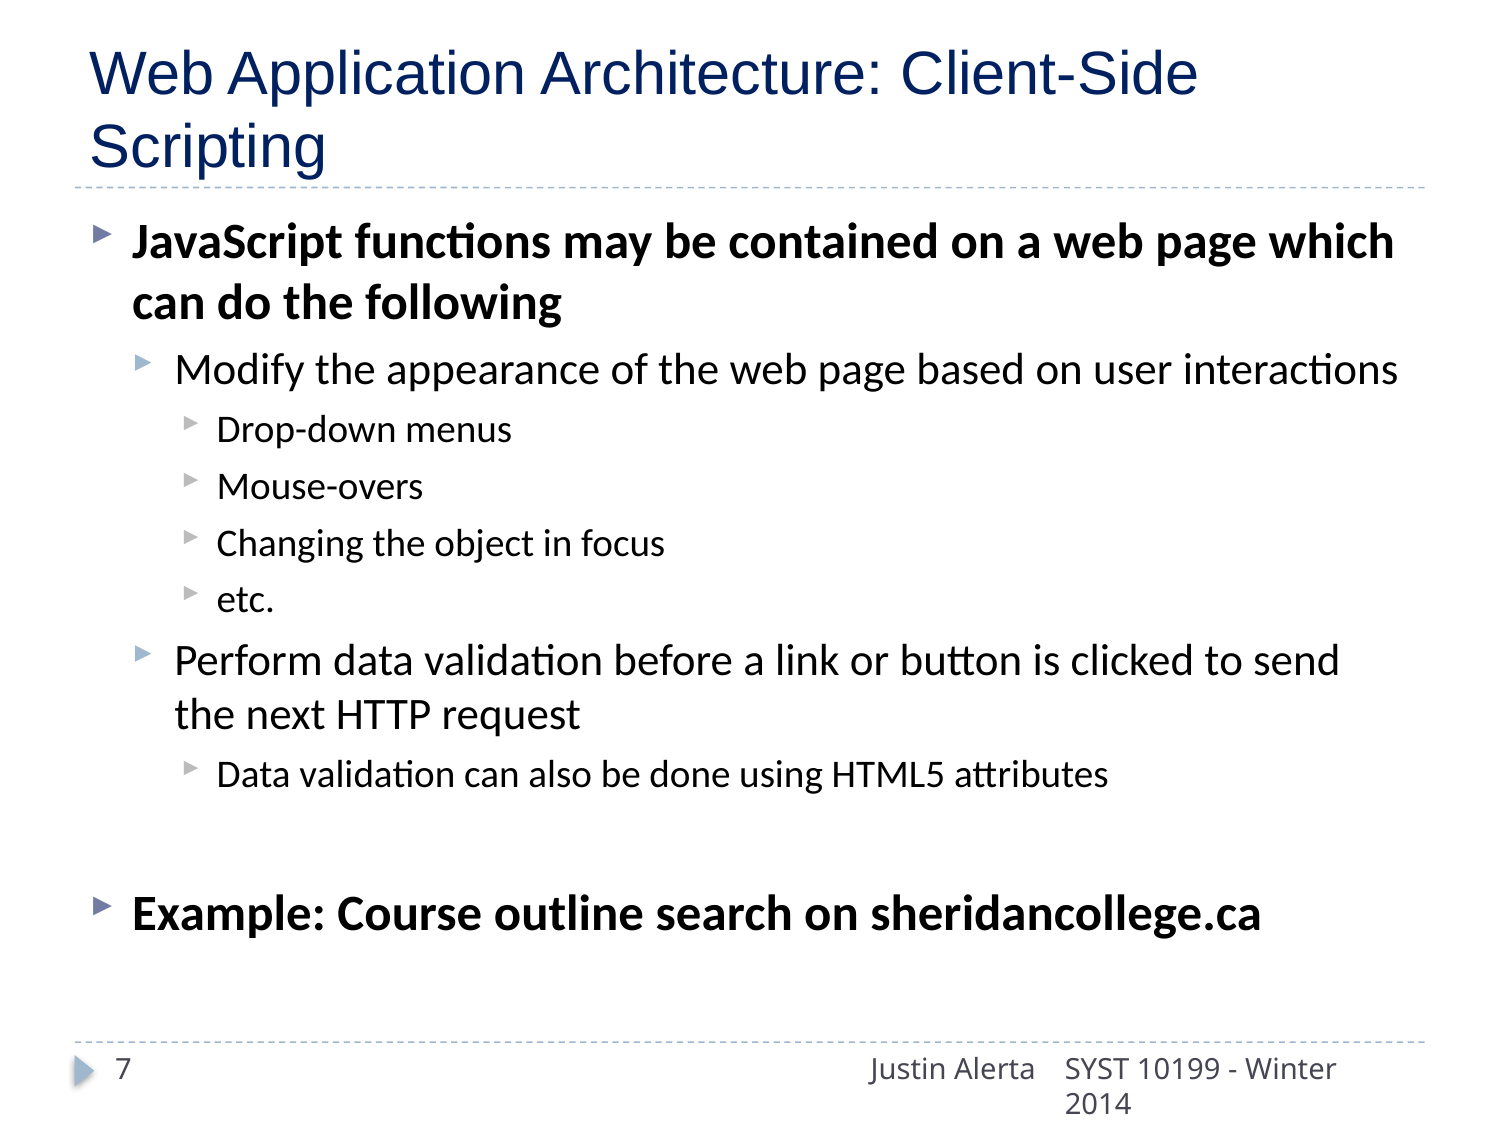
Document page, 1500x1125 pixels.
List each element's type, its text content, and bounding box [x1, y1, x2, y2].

footer Justin Alerta [475, 1042, 1051, 1103]
slide_number 7 [100, 1042, 426, 1103]
title Web Application Architecture: Client-Side Scripting [75, 24, 1425, 188]
slide_number SYST 10199 - Winter 2014 [1051, 1042, 1426, 1103]
list JavaScript functions may be contained on a web page which can do the following Modify the appearance of the web page based on user interactions Drop-down menus Mouse-overs Changing the object in focus etc. Perform data validation before a link or button is clicked to send the next HTTP request Data validation can also be done using HTML5 attributes Example: Course outline search on sheridancollege.ca [75, 200, 1425, 1010]
